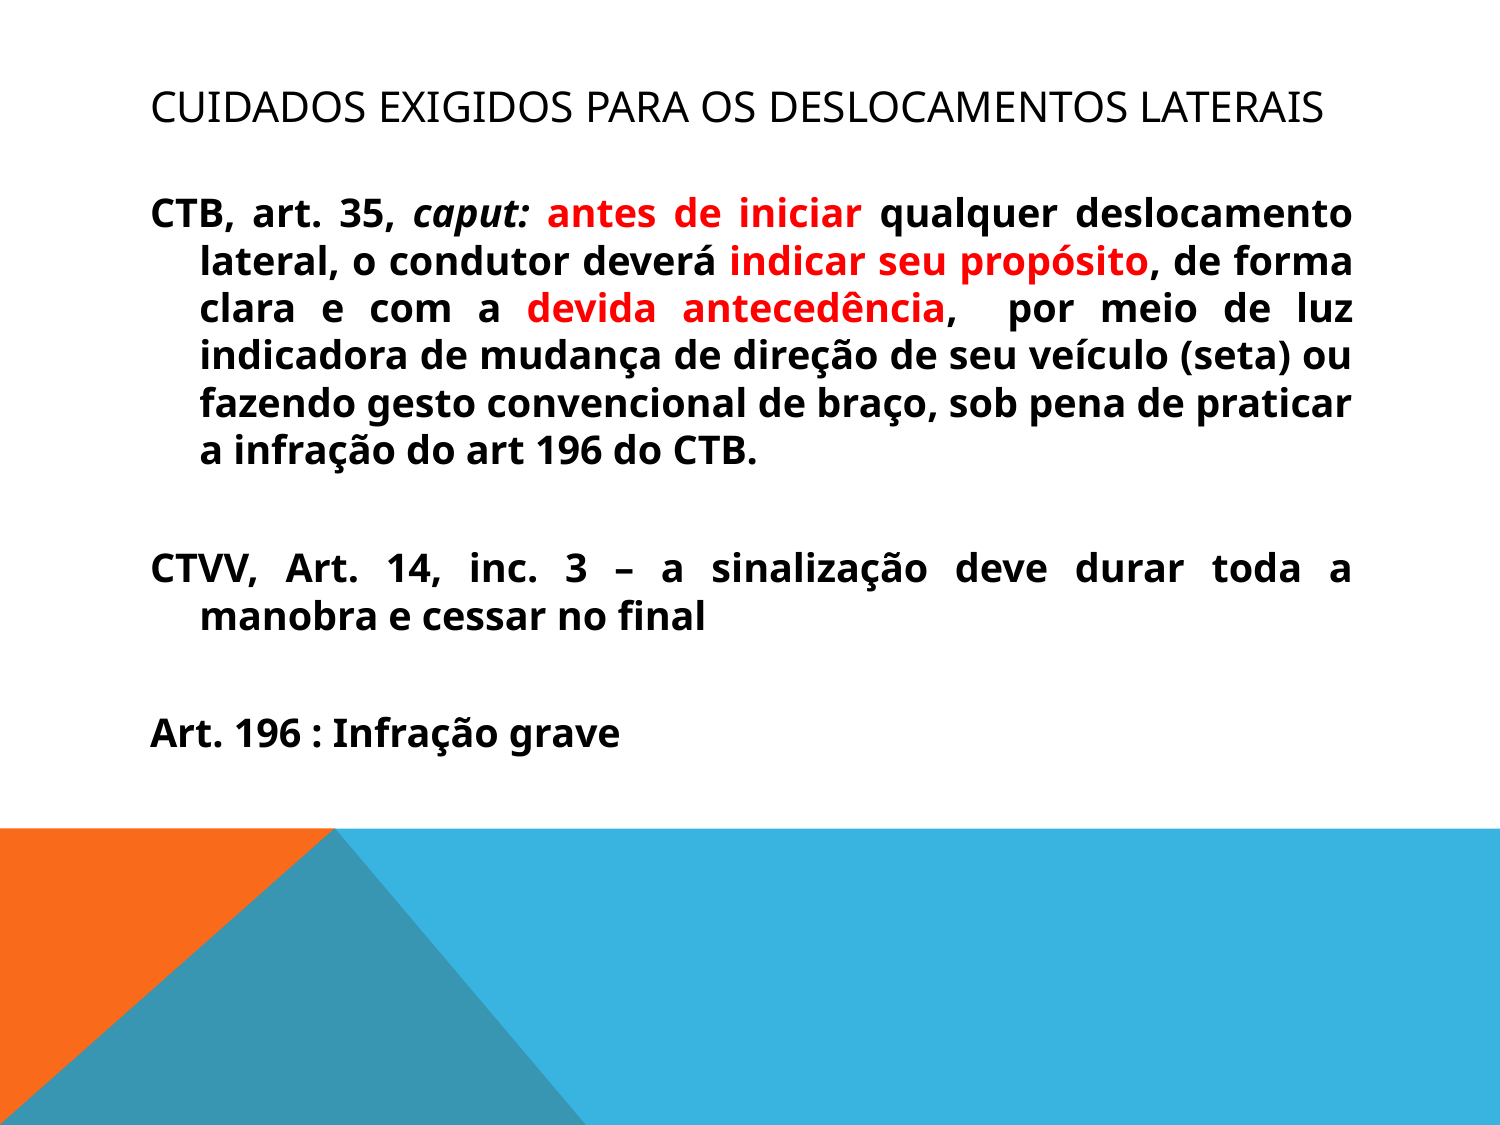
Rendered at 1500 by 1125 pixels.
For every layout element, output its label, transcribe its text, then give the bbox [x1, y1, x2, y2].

list CTB, art. 35, caput: antes de iniciar qualquer deslocamento lateral, o condutor deverá indicar seu propósito, de forma clara e com a devida antecedência, por meio de luz indicadora de mudança de direção de seu veículo (seta) ou fazendo gesto convencional de braço, sob pena de praticar a infração do art 196 do CTB. CTVV, Art. 14, inc. 3 – a sinalização deve durar toda a manobra e cessar no final Art. 196 : Infração grave [135, 180, 1369, 768]
title CUIDADOS EXIGIDOS PARA OS DESLOCAMENTOS LATERAIS [135, 60, 1369, 150]
